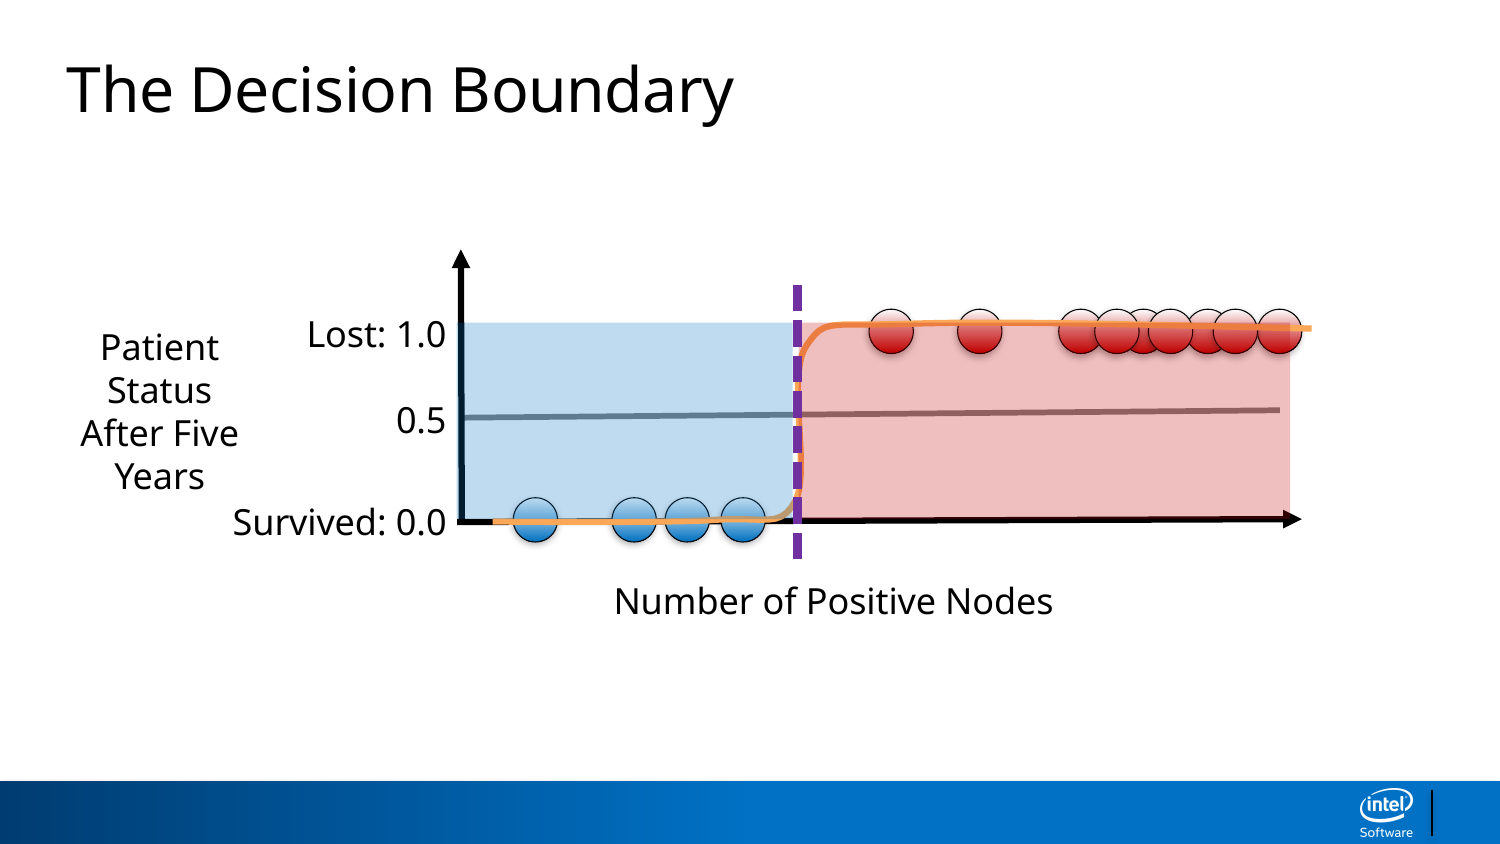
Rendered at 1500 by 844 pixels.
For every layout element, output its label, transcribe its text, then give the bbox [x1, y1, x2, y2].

text_box [723, 531, 764, 543]
text_box [1292, 328, 1312, 334]
picture [1360, 788, 1413, 837]
text_box [467, 321, 792, 517]
text_box [801, 321, 1292, 517]
text_box [515, 531, 556, 543]
text_box [1131, 308, 1156, 321]
text_box Patient Status After Five Years [59, 324, 260, 497]
text_box Number of Positive Nodes [612, 578, 1105, 622]
text_box [1190, 308, 1220, 321]
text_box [801, 518, 1303, 523]
text_box [614, 531, 655, 543]
text_box Survived: 0.0 [220, 499, 448, 543]
text_box [1259, 308, 1303, 328]
text_box [667, 531, 708, 543]
text_box [1150, 308, 1191, 321]
text_box 0.5 [296, 397, 448, 441]
text_box [462, 321, 467, 518]
text_box Lost: 1.0 [296, 311, 448, 355]
text_box [1060, 308, 1097, 321]
text_box The Decision Boundary [65, 50, 1450, 126]
text_box [1292, 331, 1303, 351]
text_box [466, 518, 792, 523]
text_box [1096, 308, 1138, 321]
text_box [1214, 308, 1256, 321]
text_box [959, 308, 1001, 321]
text_box [456, 321, 460, 518]
text_box [870, 308, 912, 321]
